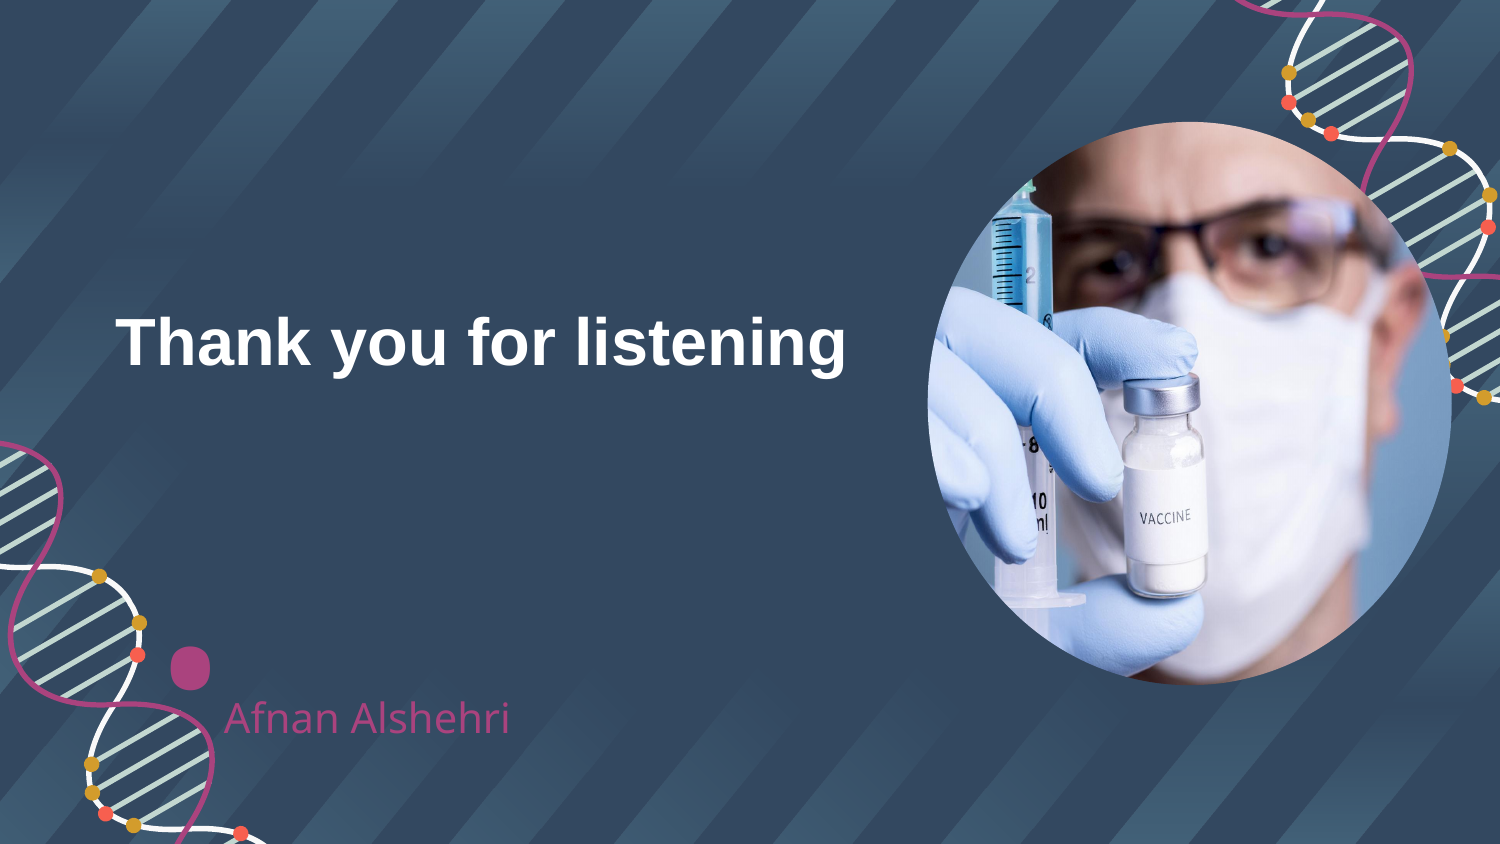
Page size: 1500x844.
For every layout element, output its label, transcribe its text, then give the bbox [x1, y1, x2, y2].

text_box Thank you for listening [101, 290, 922, 386]
picture [927, 121, 1452, 686]
text_box •Afnan Alshehri [142, 541, 1407, 740]
